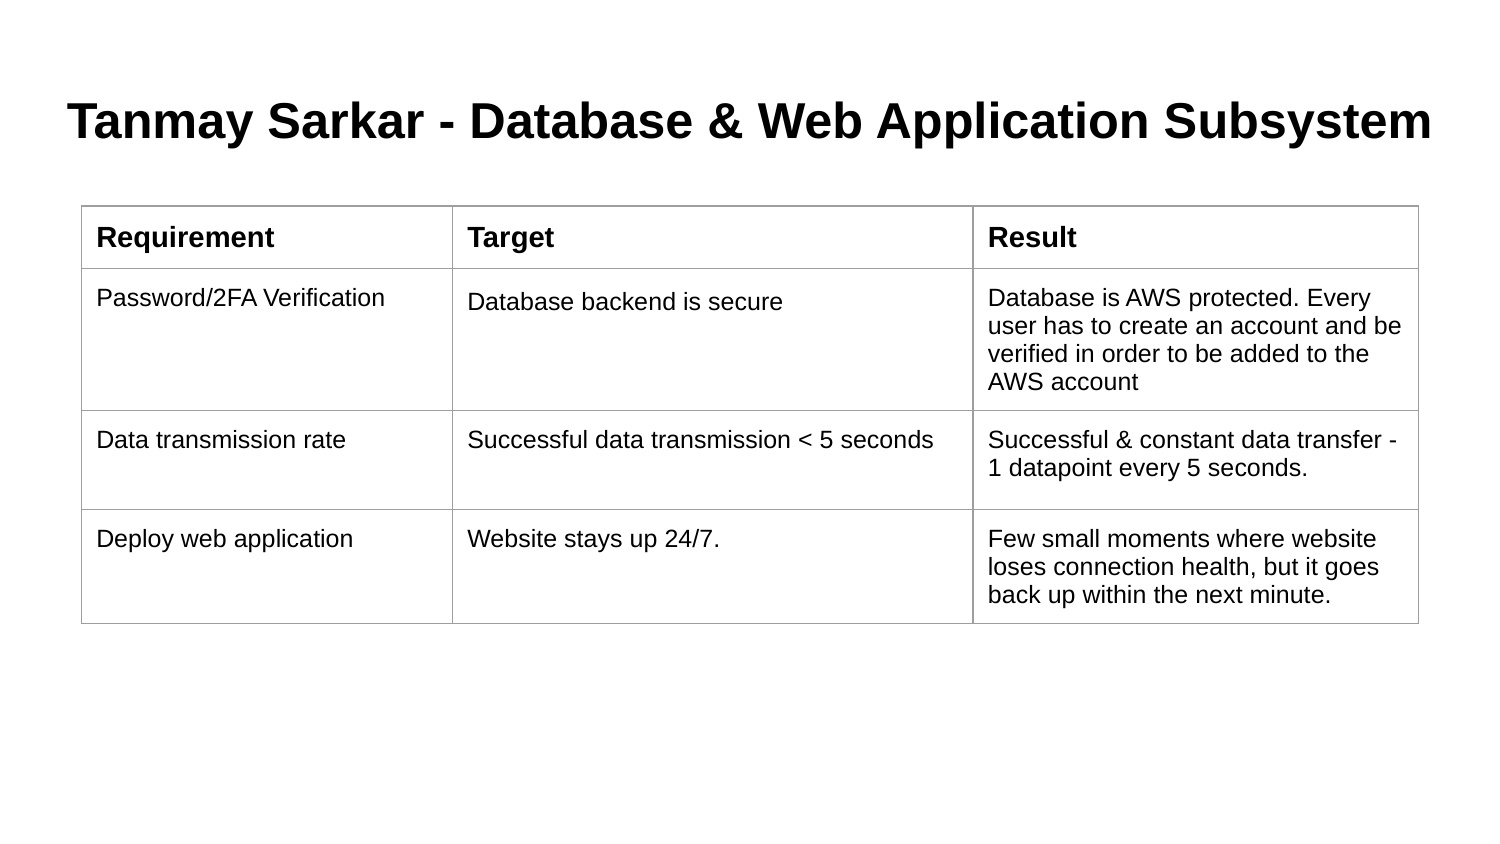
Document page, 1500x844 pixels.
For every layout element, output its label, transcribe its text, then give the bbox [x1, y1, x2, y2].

table_header Result [974, 207, 1418, 268]
table_cell Deploy web application [82, 510, 452, 623]
title Tanmay Sarkar - Database & Web Application Subsystem [51, 72, 1449, 167]
table_cell Website stays up 24/7. [453, 510, 972, 623]
table_header Target [453, 207, 972, 268]
table_cell Successful & constant data transfer - 1 datapoint every 5 seconds. [974, 411, 1418, 509]
table_header Requirement [82, 207, 452, 268]
table_cell Password/2FA Verification [82, 269, 452, 410]
table_cell Data transmission rate [82, 411, 452, 509]
table_cell Database backend is secure [453, 269, 972, 410]
table_cell Database is AWS protected. Every user has to create an account and be verified in order to be added to the AWS account [974, 269, 1418, 410]
table_cell Successful data transmission < 5 seconds [453, 411, 972, 509]
table_cell Few small moments where website loses connection health, but it goes back up within the next minute. [974, 510, 1418, 623]
